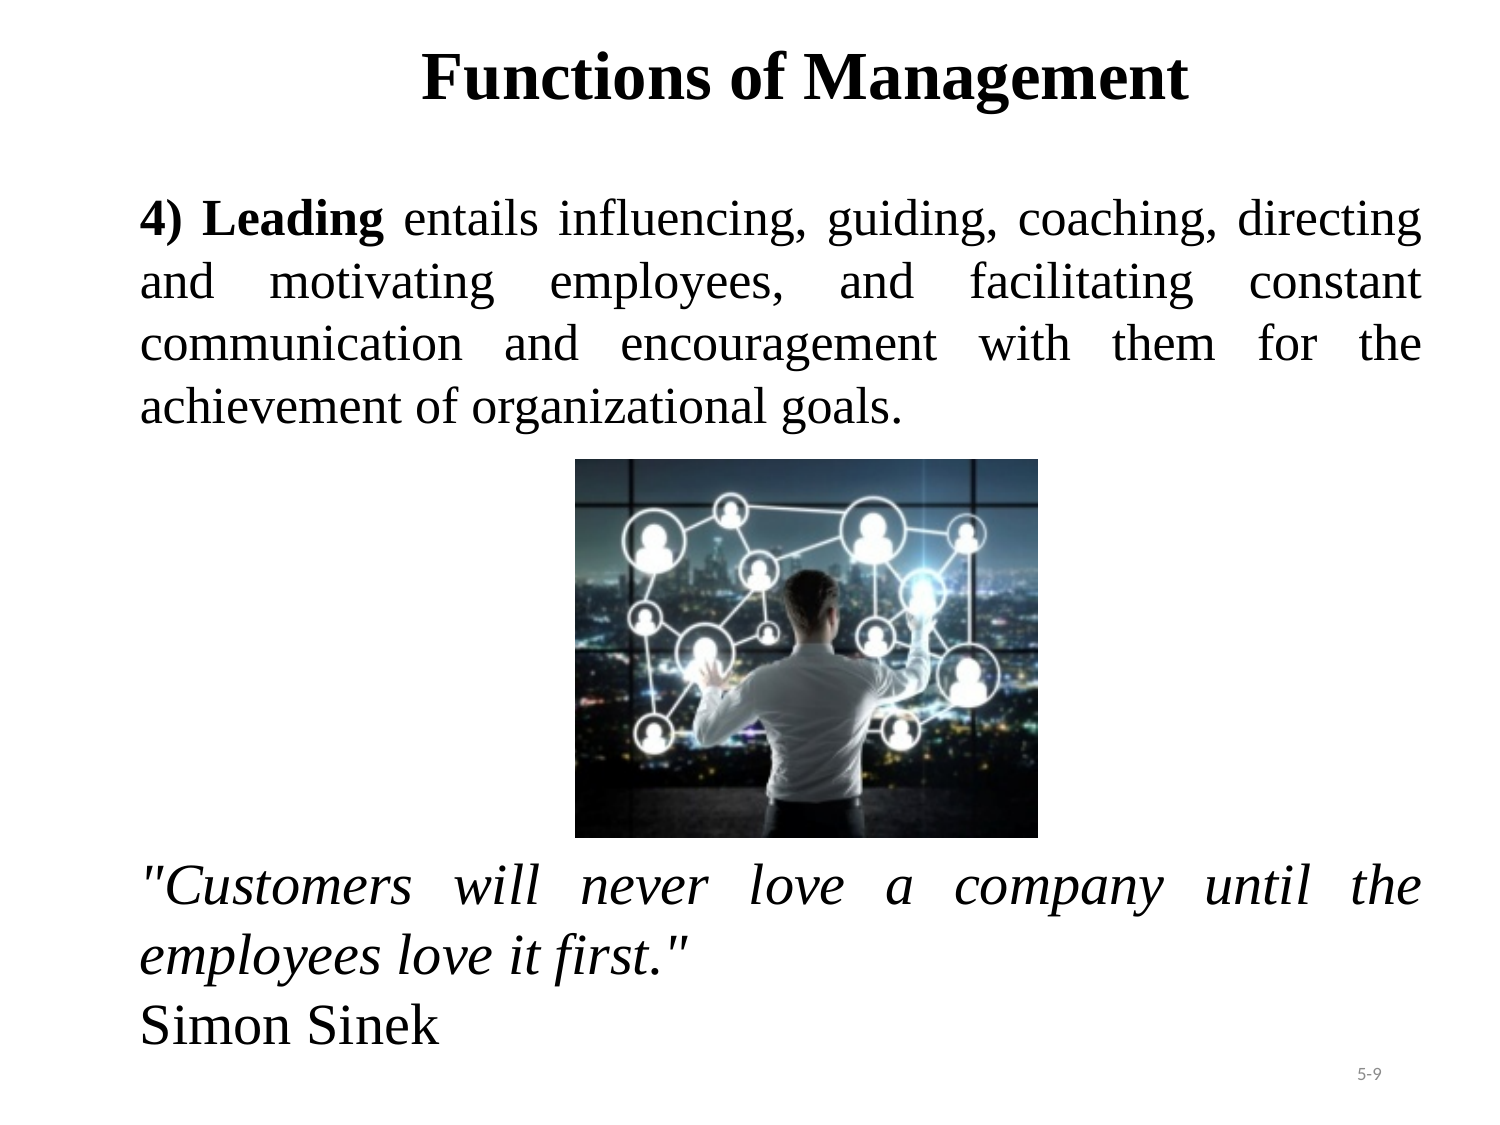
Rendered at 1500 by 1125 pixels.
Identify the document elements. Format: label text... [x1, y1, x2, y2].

slide_number 5-9 [1059, 1064, 1397, 1103]
picture [574, 459, 1038, 838]
title Functions of Management [200, 0, 1413, 155]
text_box 4) Leading entails influencing, guiding, coaching, directing and motivating employees, and facilitating constant communication and encouragement with them for the achievement of organizational goals. "Customers will never love a company until the employees love it first." Simon Sinek [125, 176, 1438, 1064]
